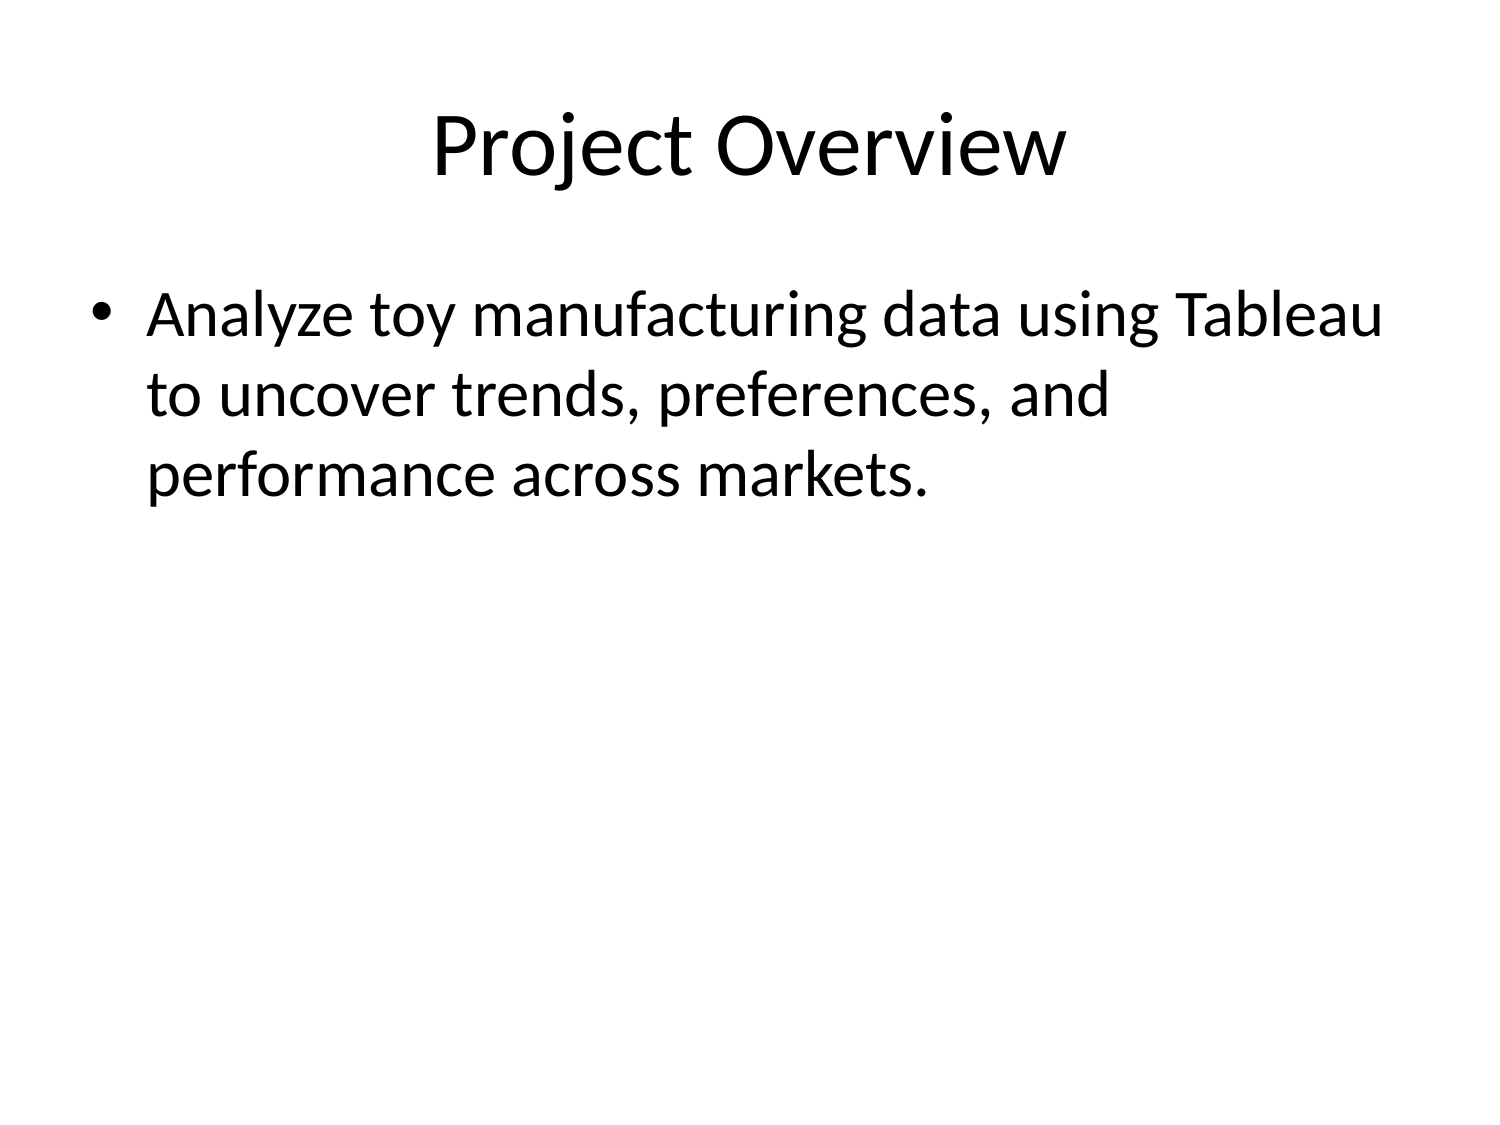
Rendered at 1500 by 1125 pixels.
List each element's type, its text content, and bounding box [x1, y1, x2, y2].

title Project Overview [75, 45, 1425, 233]
list Analyze toy manufacturing data using Tableau to uncover trends, preferences, and performance across markets. [75, 262, 1425, 1005]
